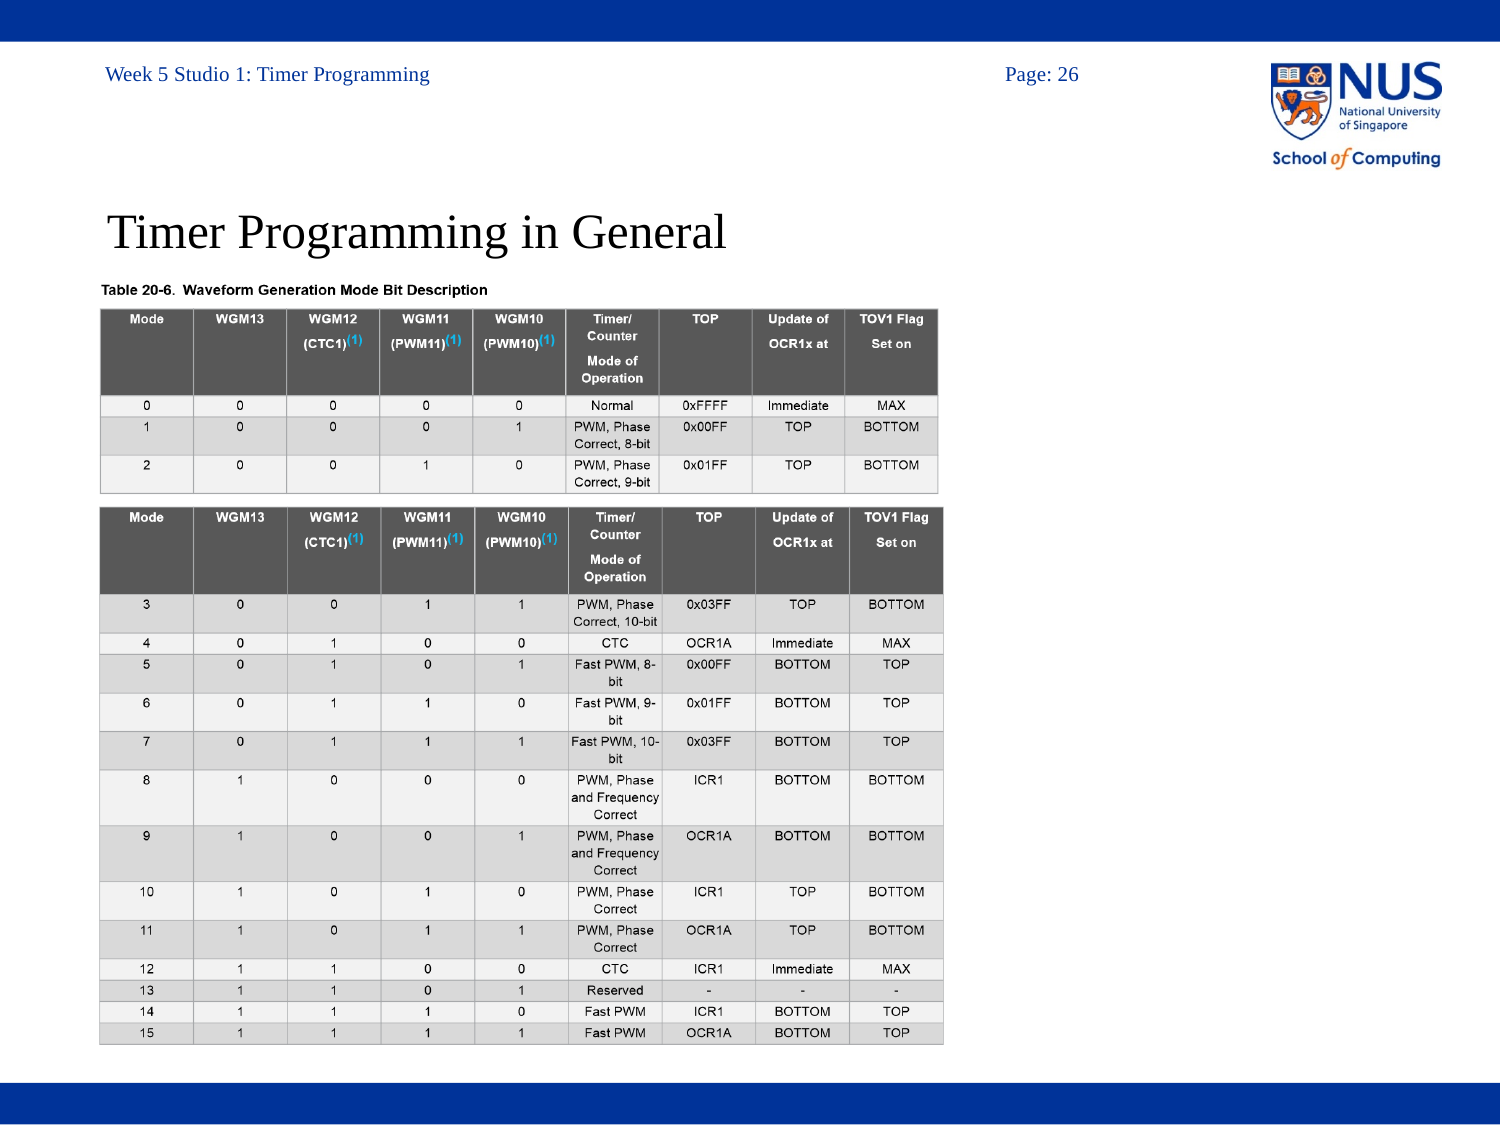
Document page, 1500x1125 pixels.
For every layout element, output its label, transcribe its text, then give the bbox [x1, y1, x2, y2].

picture [1271, 61, 1442, 171]
picture [89, 269, 973, 1055]
title Timer Programming in General [90, 135, 1160, 323]
